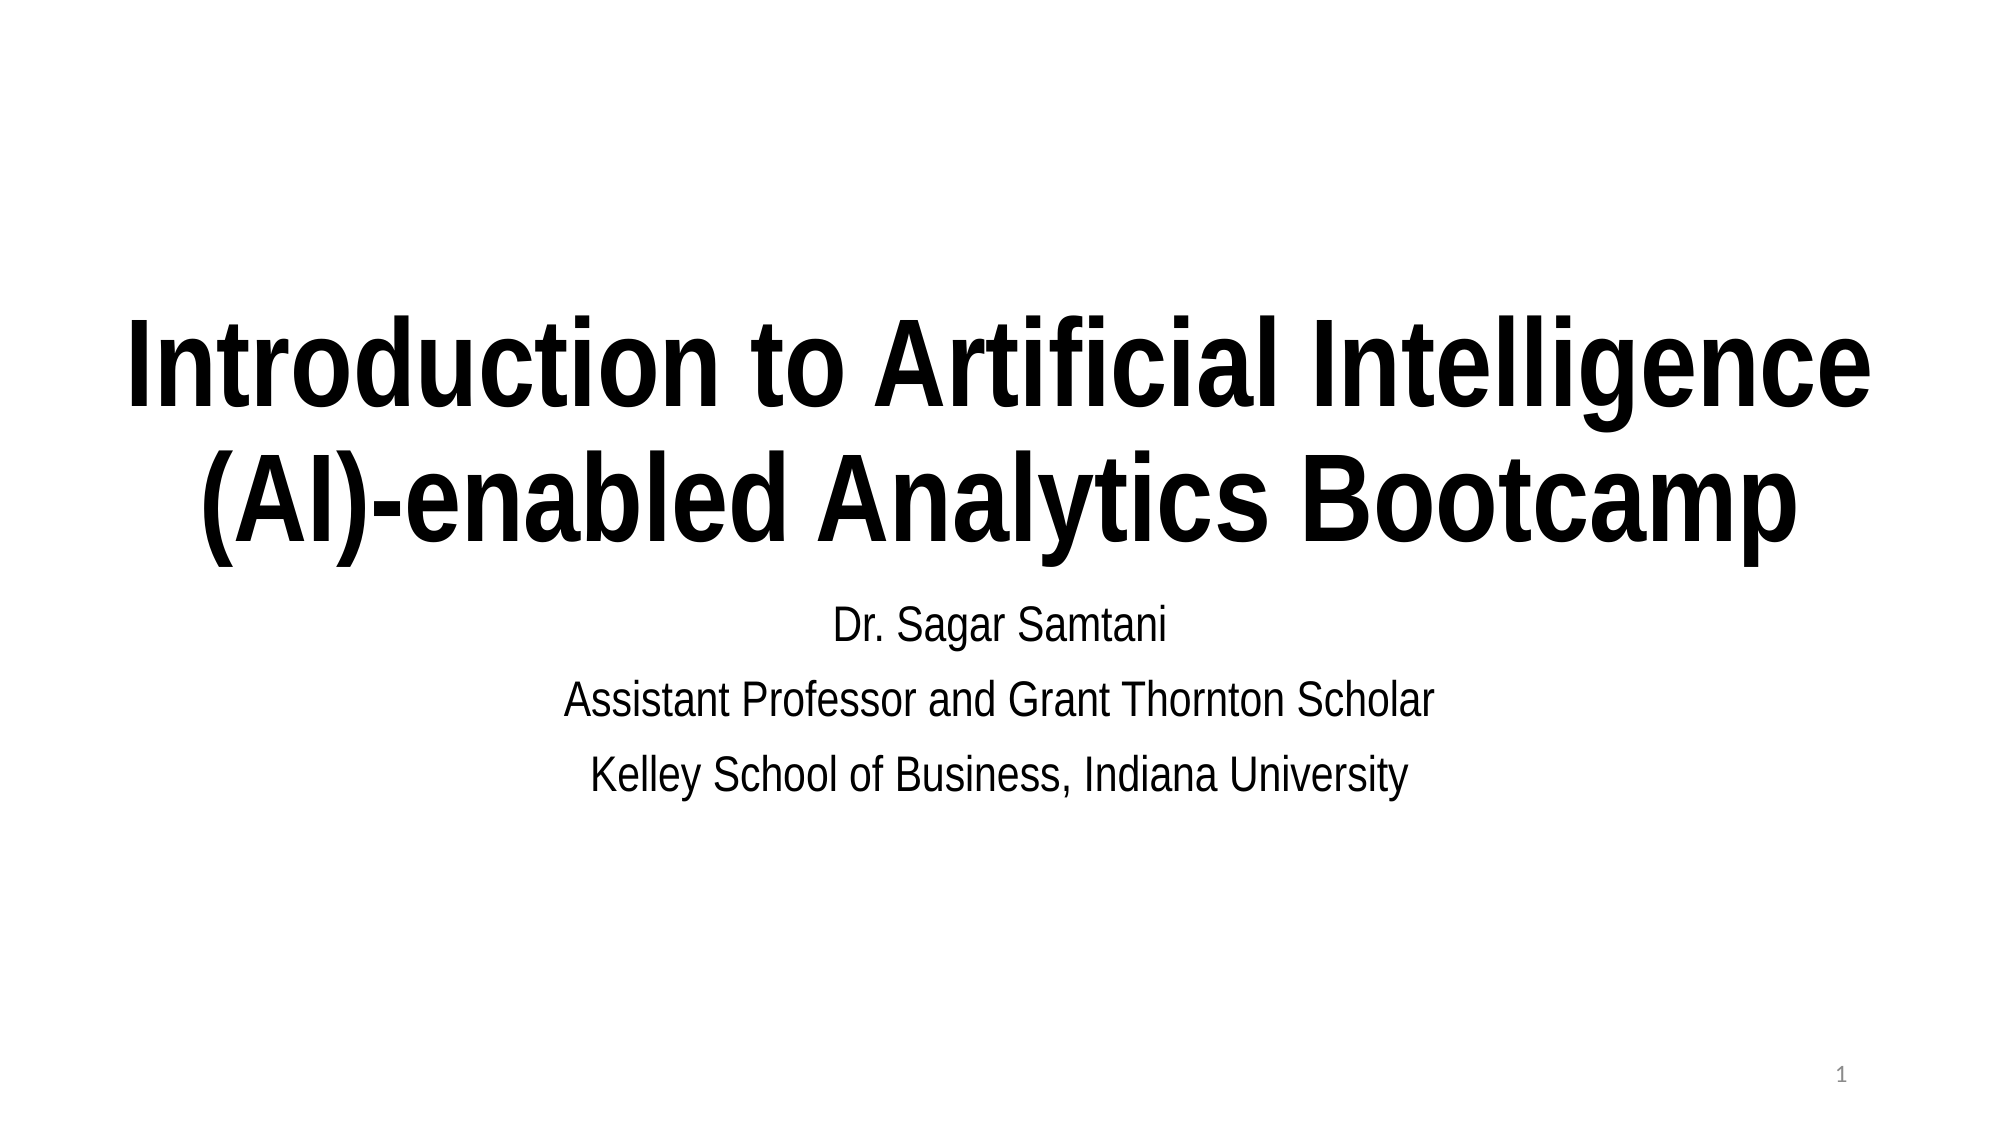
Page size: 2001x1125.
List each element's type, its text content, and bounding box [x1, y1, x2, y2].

subtitle Dr. Sagar Samtani Assistant Professor and Grant Thornton Scholar Kelley School of Business, Indiana University [249, 590, 1750, 863]
slide_number 1 [1412, 1042, 1863, 1103]
title Introduction to Artificial Intelligence (AI)-enabled Analytics Bootcamp [0, 184, 2000, 576]
